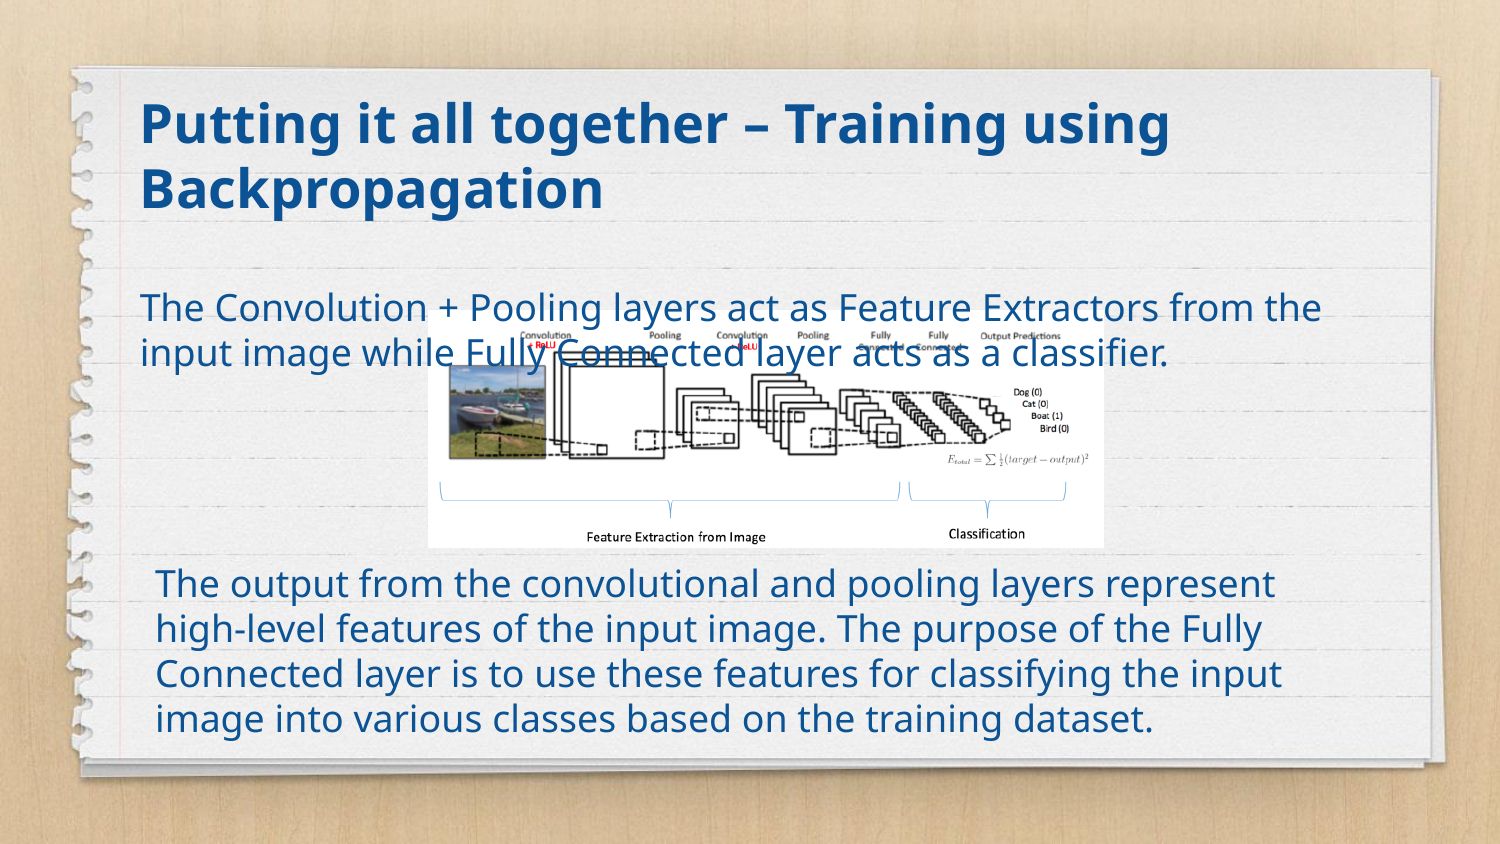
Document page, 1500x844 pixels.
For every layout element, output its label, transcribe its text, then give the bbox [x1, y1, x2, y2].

text_box Putting it all together – Training using Backpropagation The Convolution + Pooling layers act as Feature Extractors from the input image while Fully Connected layer acts as a classifier. [125, 81, 1405, 382]
picture [0, 0, 1500, 844]
text_box The output from the convolutional and pooling layers represent high-level features of the input image. The purpose of the Fully Connected layer is to use these features for classifying the input image into various classes based on the training dataset. [140, 552, 1390, 747]
